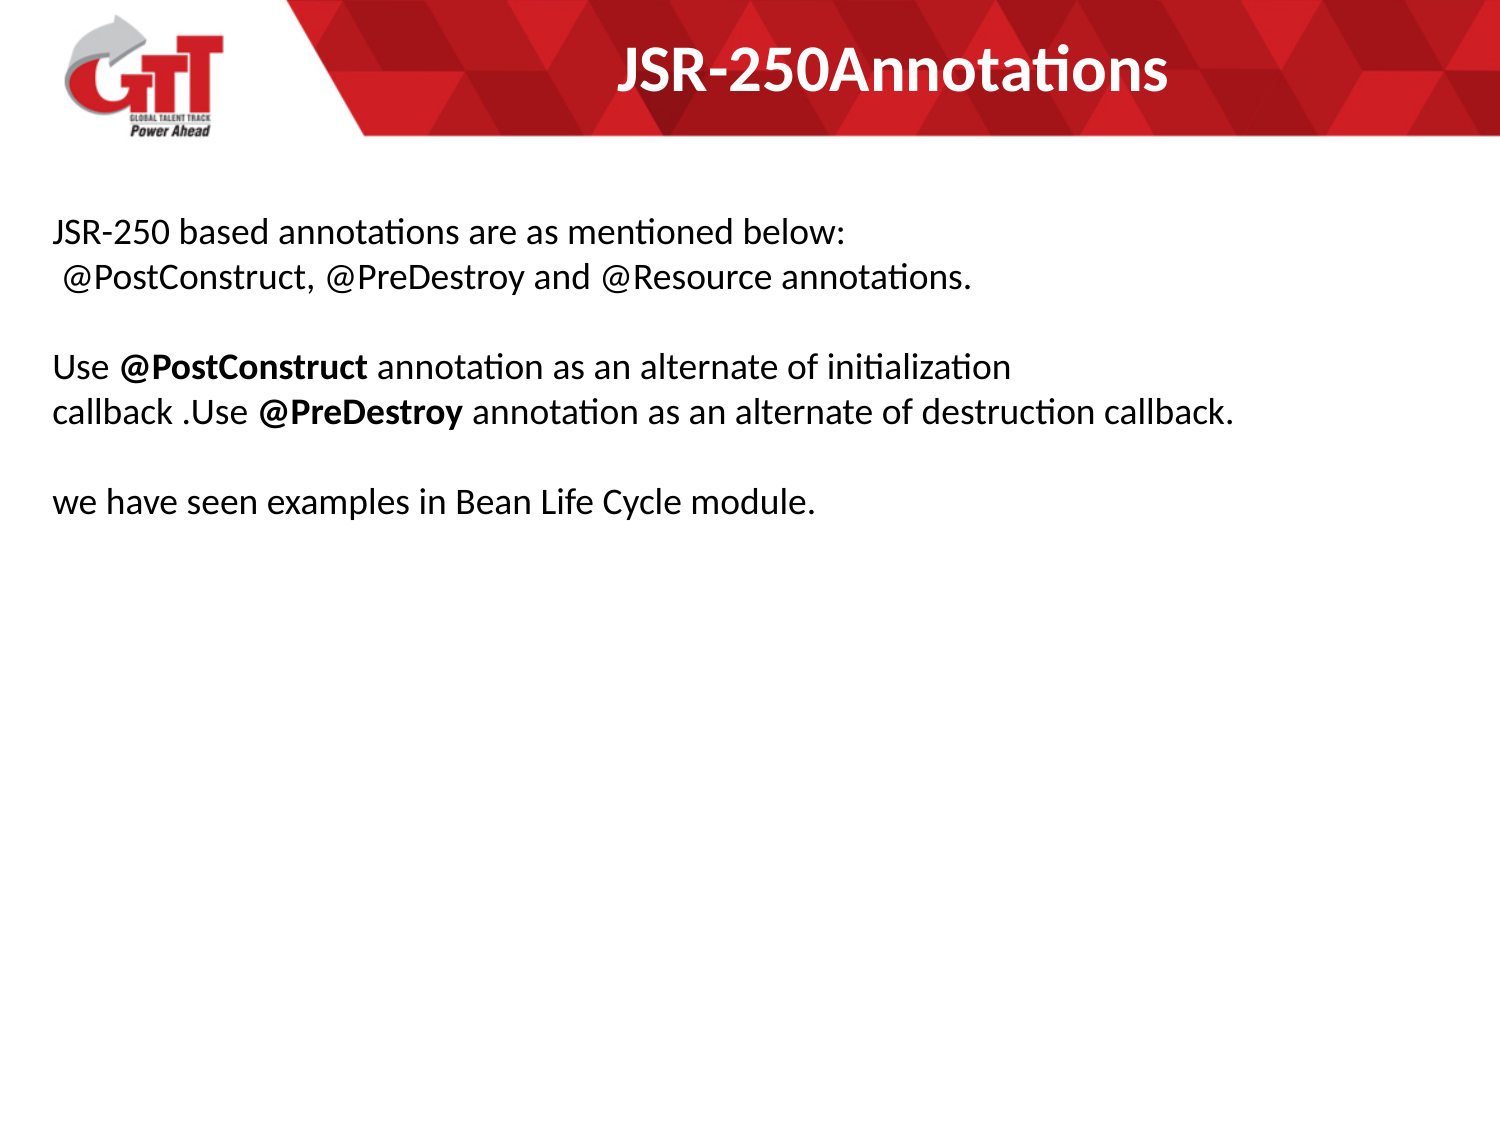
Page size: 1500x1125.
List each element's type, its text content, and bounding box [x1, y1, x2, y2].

text_box JSR-250 based annotations are as mentioned below: @PostConstruct, @PreDestroy and @Resource annotations. Use @PostConstruct annotation as an alternate of initialization callback .Use @PreDestroy annotation as an alternate of destruction callback. we have seen examples in Bean Life Cycle module. [37, 199, 1463, 575]
title JSR-250Annotations [324, 12, 1463, 118]
picture [0, 0, 1500, 1125]
